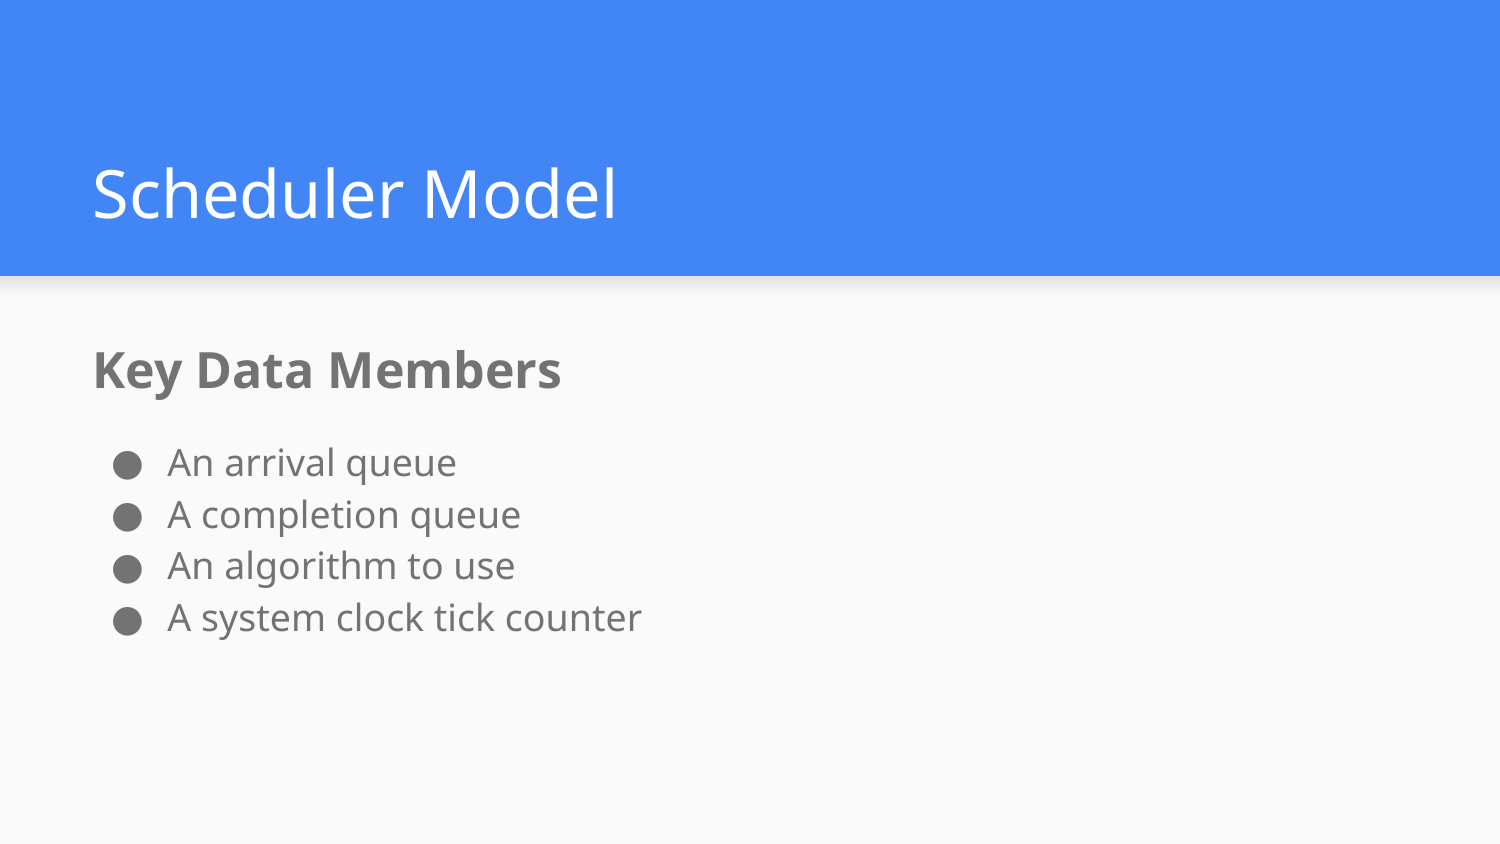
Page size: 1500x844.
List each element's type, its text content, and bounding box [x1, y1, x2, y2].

title Scheduler Model [77, 121, 1427, 248]
list Key Data Members An arrival queue A completion queue An algorithm to use A system clock tick counter [77, 314, 1427, 760]
